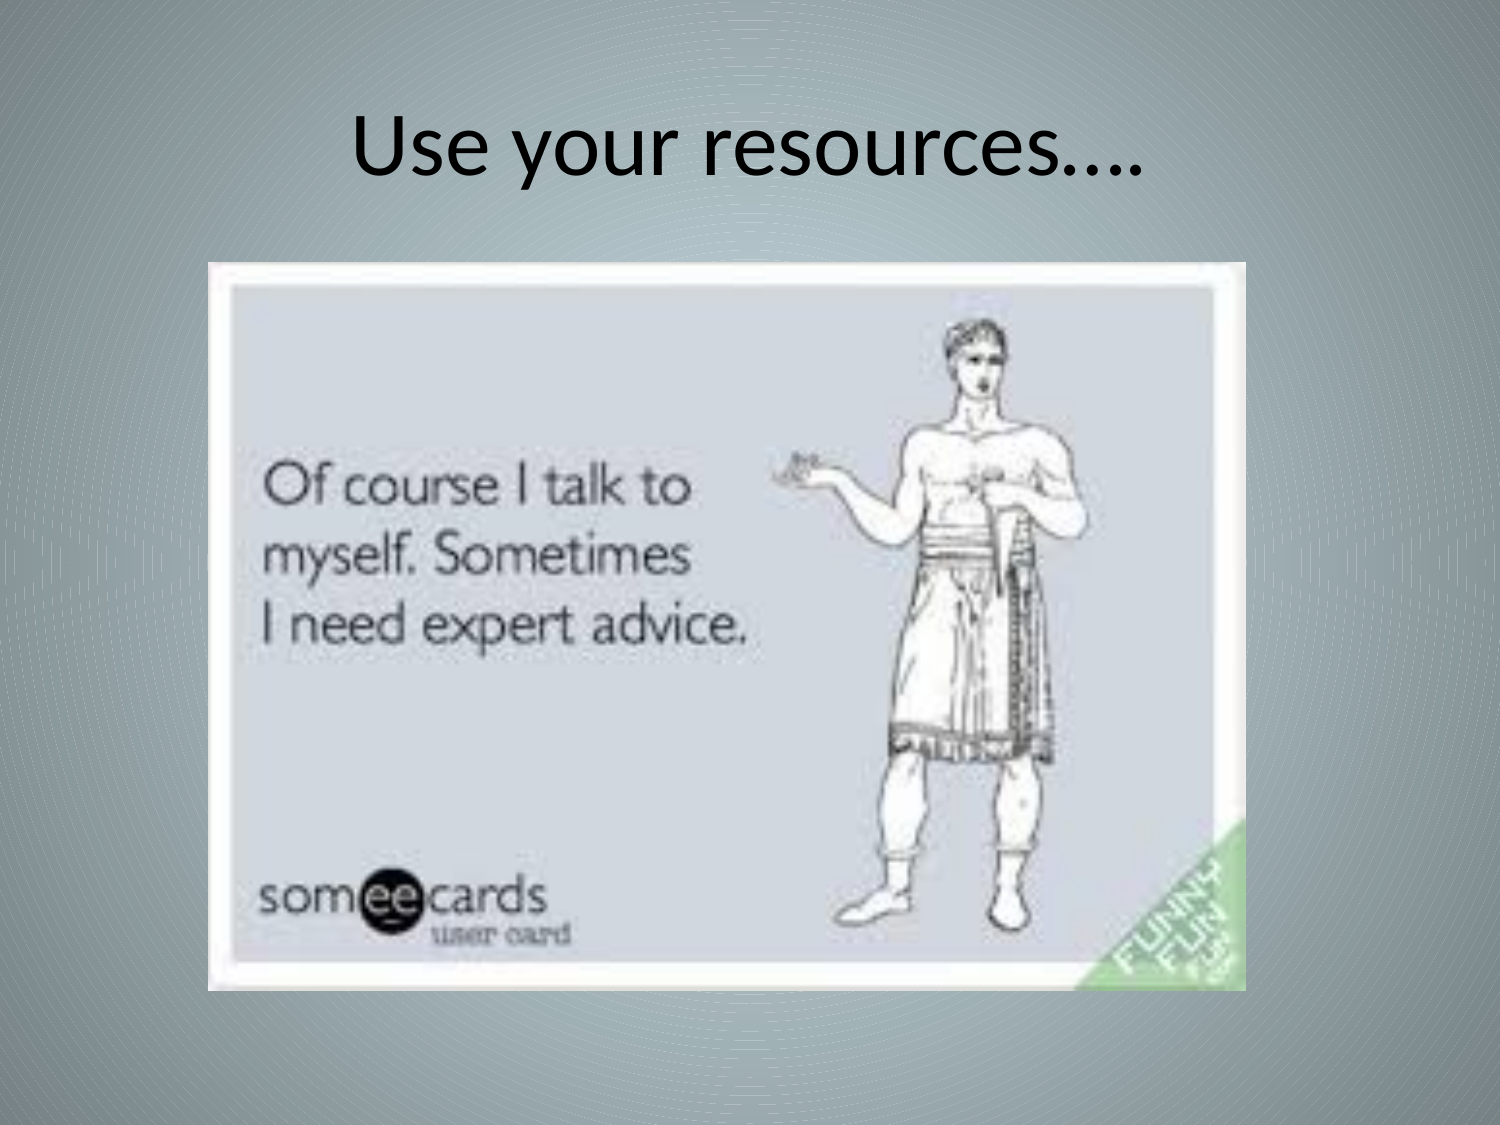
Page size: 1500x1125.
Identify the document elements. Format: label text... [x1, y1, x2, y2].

picture [207, 262, 1246, 991]
title Use your resources…. [75, 45, 1425, 233]
